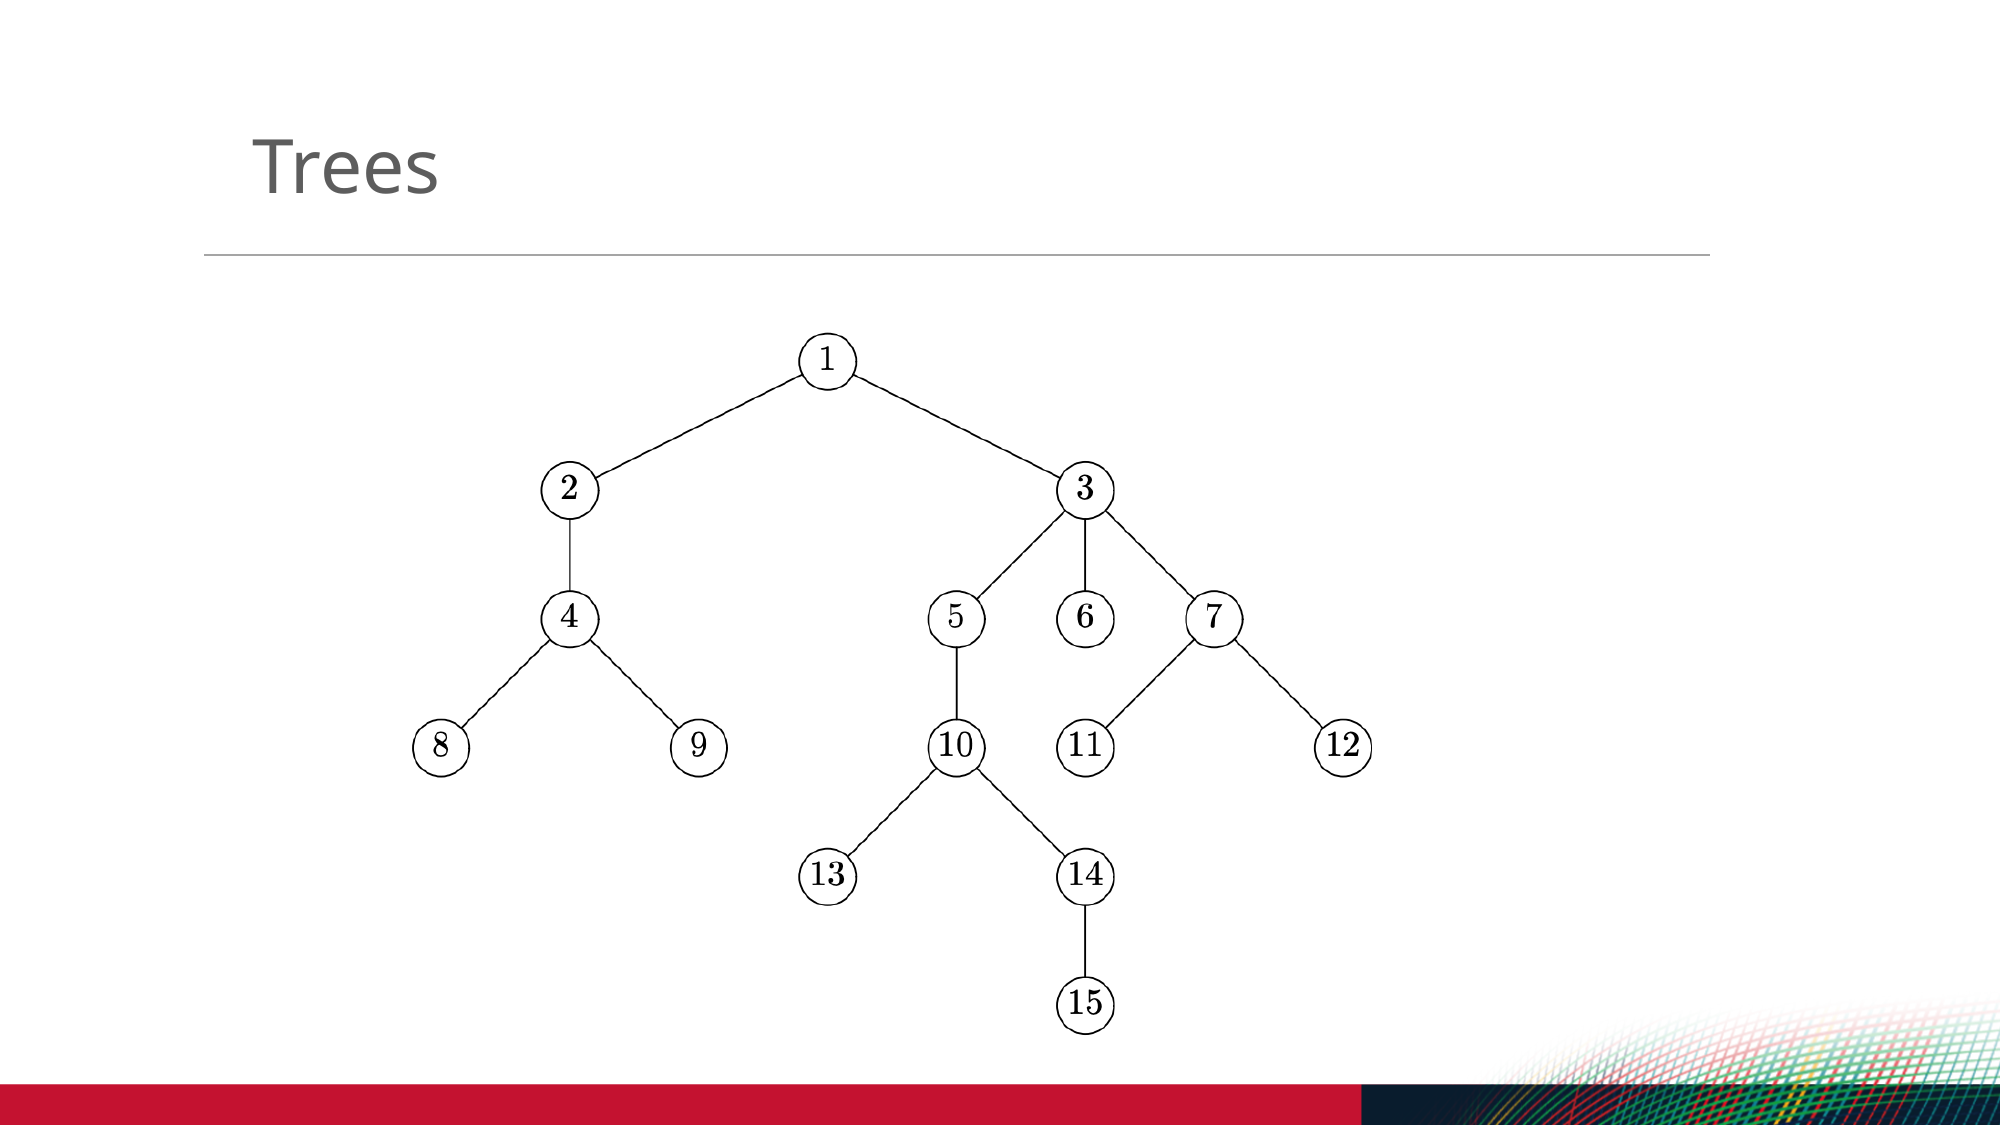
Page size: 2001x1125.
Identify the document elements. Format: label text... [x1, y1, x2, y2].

list Trees [204, 116, 1170, 223]
picture [0, 305, 2000, 1125]
